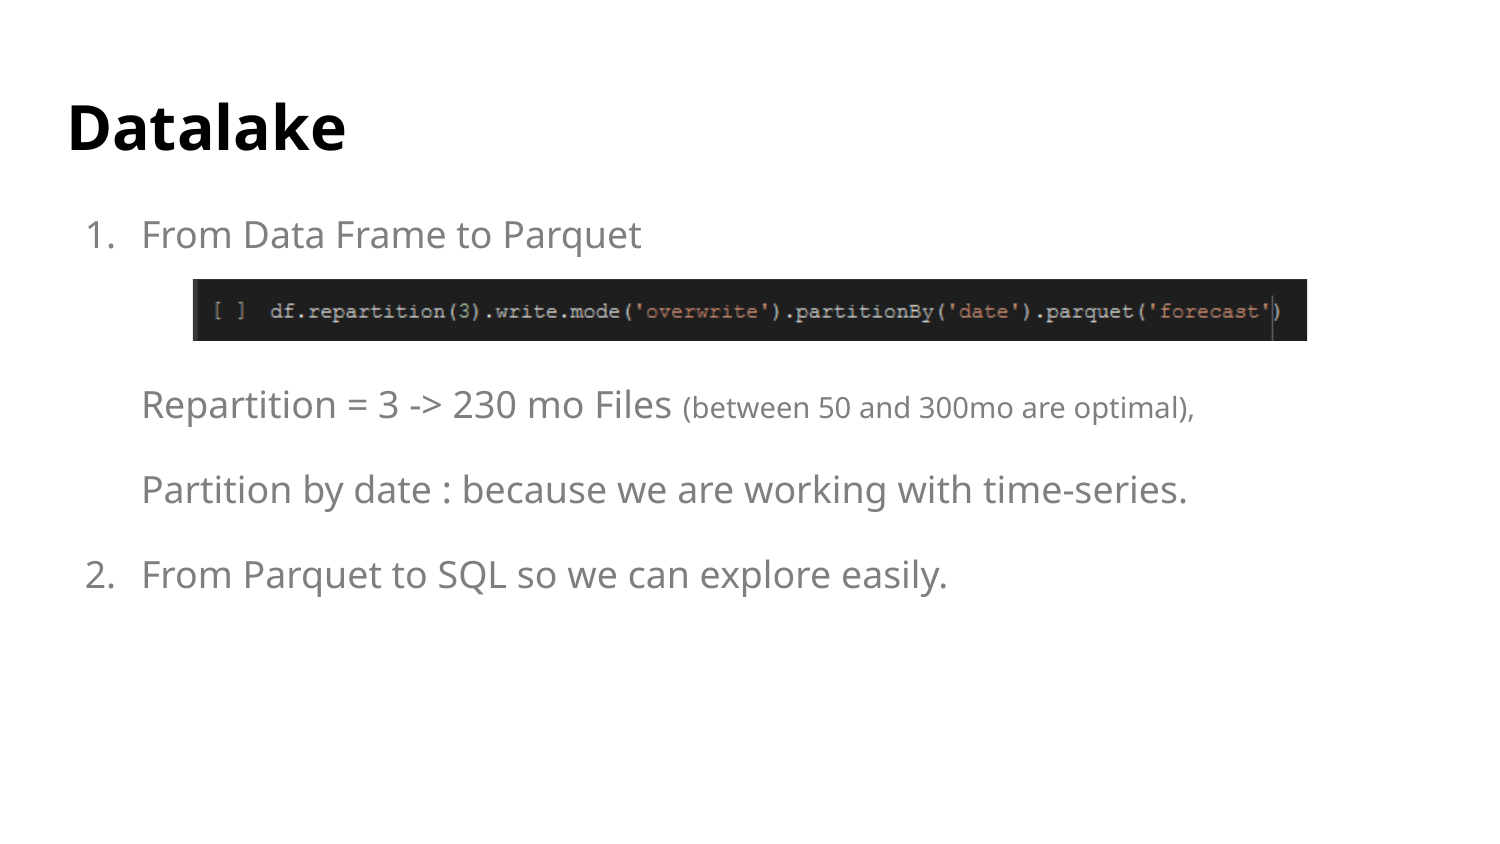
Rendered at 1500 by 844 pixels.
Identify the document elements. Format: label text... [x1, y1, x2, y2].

title Datalake [51, 72, 1449, 176]
picture [192, 278, 1308, 341]
list From Data Frame to Parquet Repartition = 3 -> 230 mo Files (between 50 and 300mo are optimal), Partition by date : because we are working with time-series. From Parquet to SQL so we can explore easily. [51, 189, 1449, 719]
